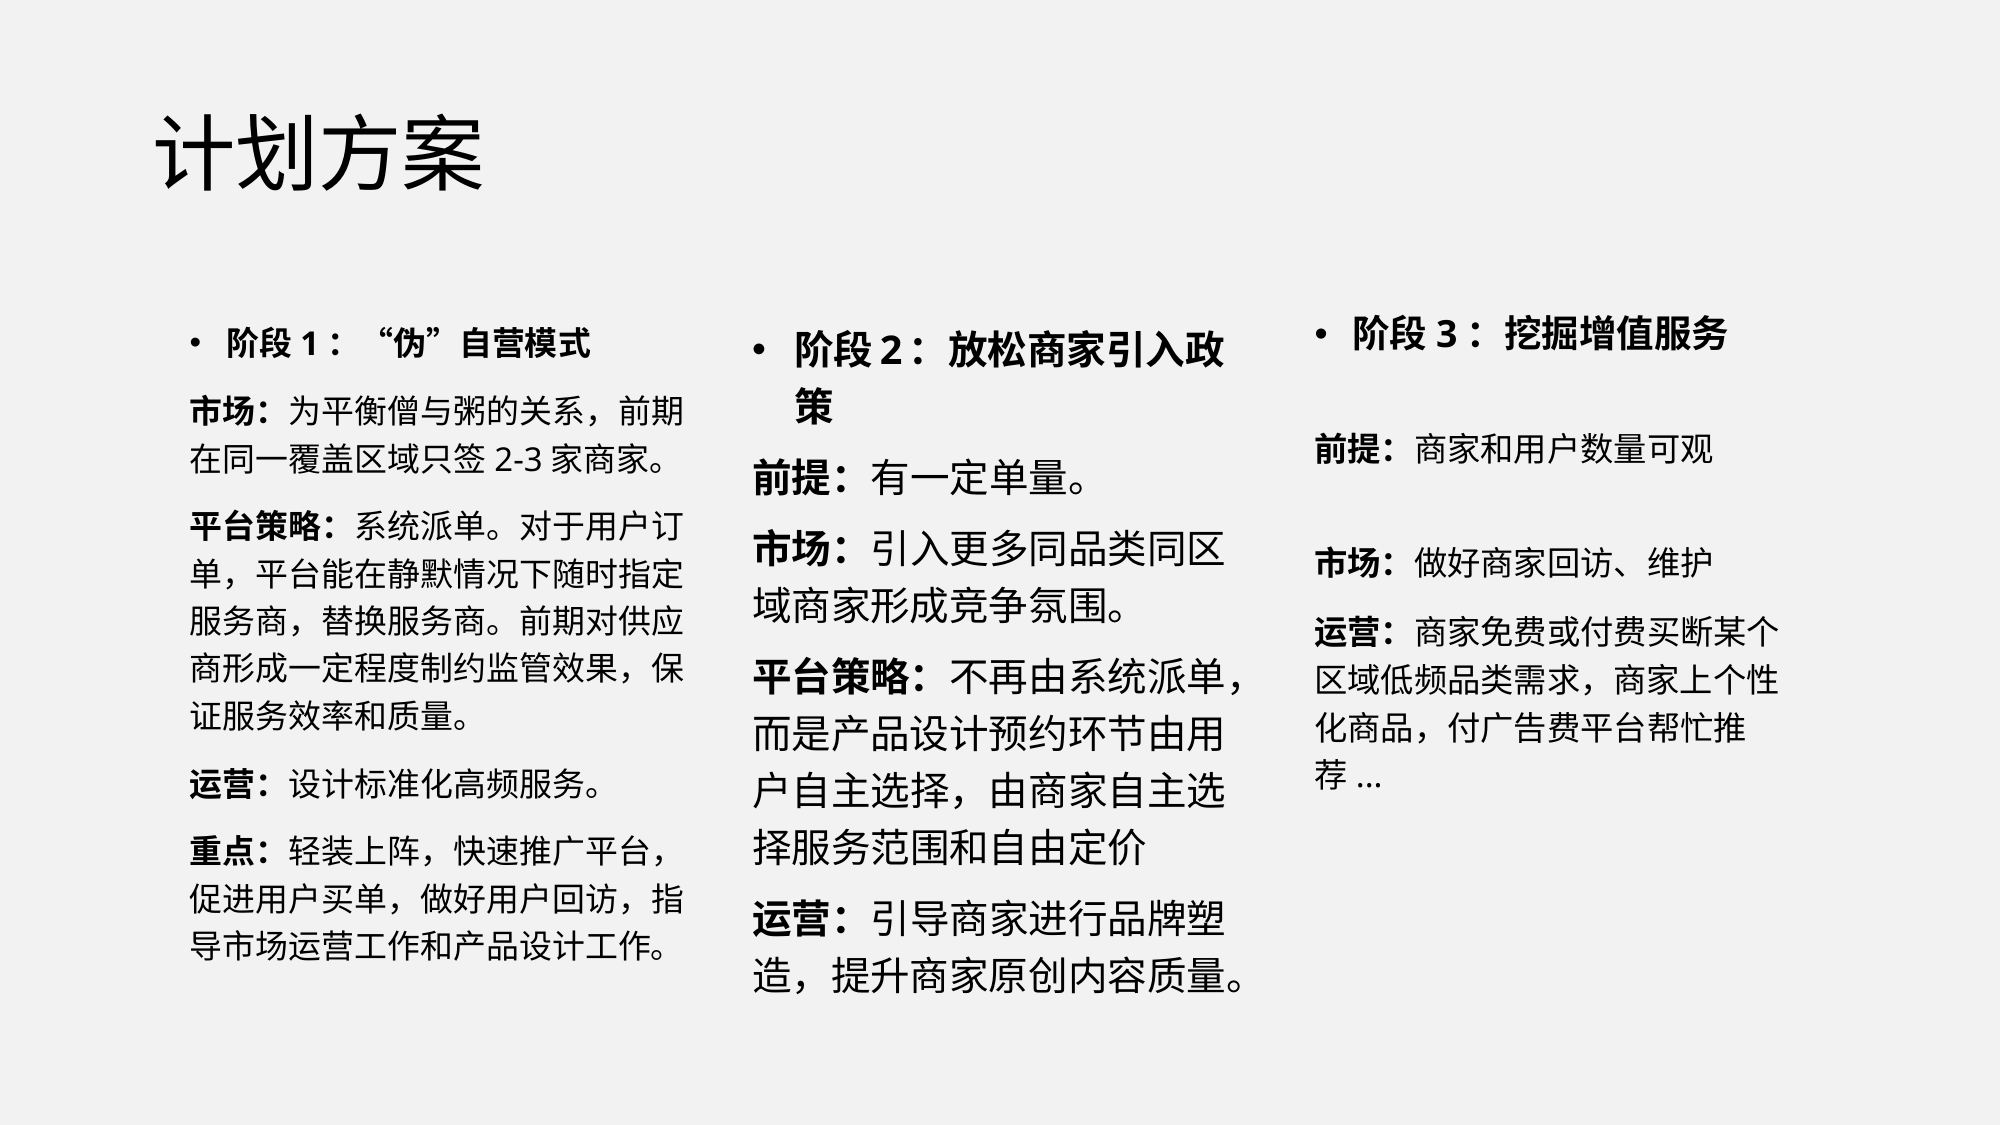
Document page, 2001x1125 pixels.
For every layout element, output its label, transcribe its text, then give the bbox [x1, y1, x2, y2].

text_box 阶段3：挖掘增值服务 前提：商家和用户数量可观 市场：做好商家回访、维护 运营：商家免费或付费买断某个区域低频品类需求，商家上个性化商品，付广告费平台帮忙推荐... [1299, 307, 1826, 1009]
text_box 计划方案 [137, 77, 1863, 239]
text_box 阶段1：“伪”自营模式 市场：为平衡僧与粥的关系，前期在同一覆盖区域只签2-3家商家。 平台策略：系统派单。对于用户订单，平台能在静默情况下随时指定服务商，替换服务商。前期对供应商形成一定程度制约监管效果，保证服务效率和质量。 运营：设计标准化高频服务。 重点：轻装上阵，快速推广平台，促进用户买单，做好用户回访，指导市场运营工作和产品设计工作。 [174, 307, 701, 1009]
text_box 阶段2：放松商家引入政策 前提：有一定单量。 市场：引入更多同品类同区域商家形成竞争氛围。 平台策略：不再由系统派单，而是产品设计预约环节由用户自主选择，由商家自主选择服务范围和自由定价 运营：引导商家进行品牌塑造，提升商家原创内容质量。 [737, 307, 1263, 1009]
